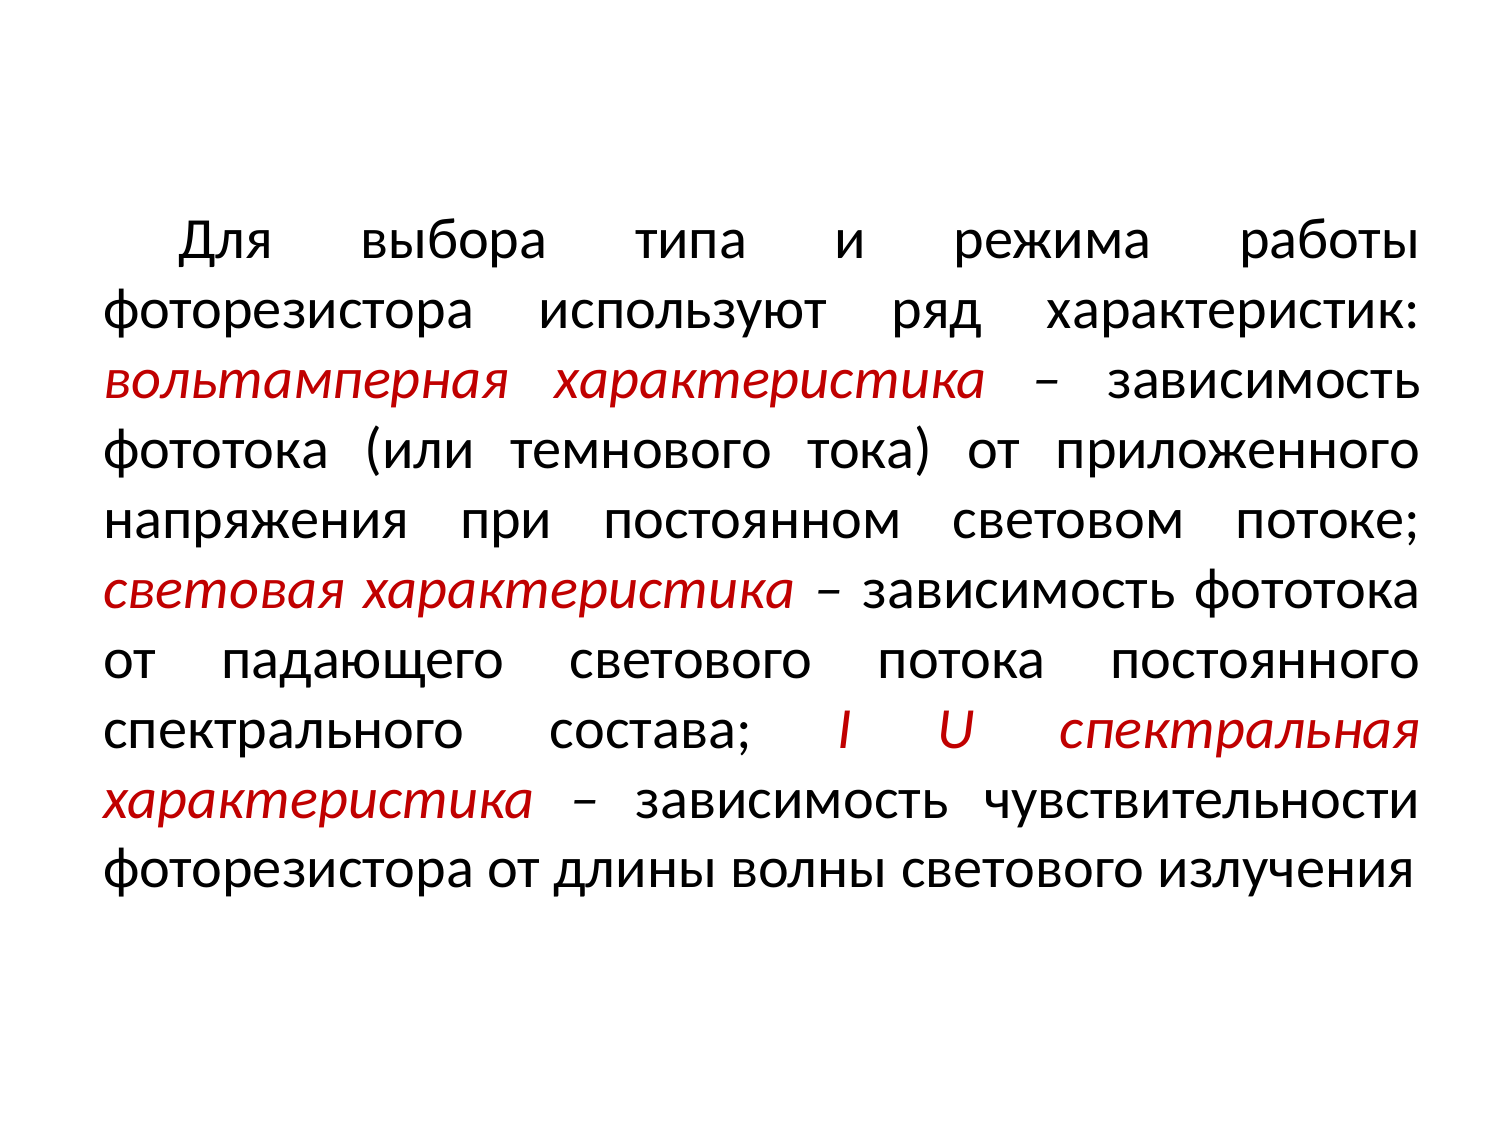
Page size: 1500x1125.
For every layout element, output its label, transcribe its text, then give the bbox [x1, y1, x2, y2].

text_box Для выбора типа и режима работы фоторезистора используют ряд характеристик: вольтамперная характеристика – зависимость фототока (или темнового тока) от приложенного напряжения при постоянном световом потоке; световая характеристика – зависимость фототока от падающего светового потока постоянного спектрального состава; I U спектральная характеристика – зависимость чувствительности фоторезистора от длины волны светового излучения [88, 192, 1436, 907]
